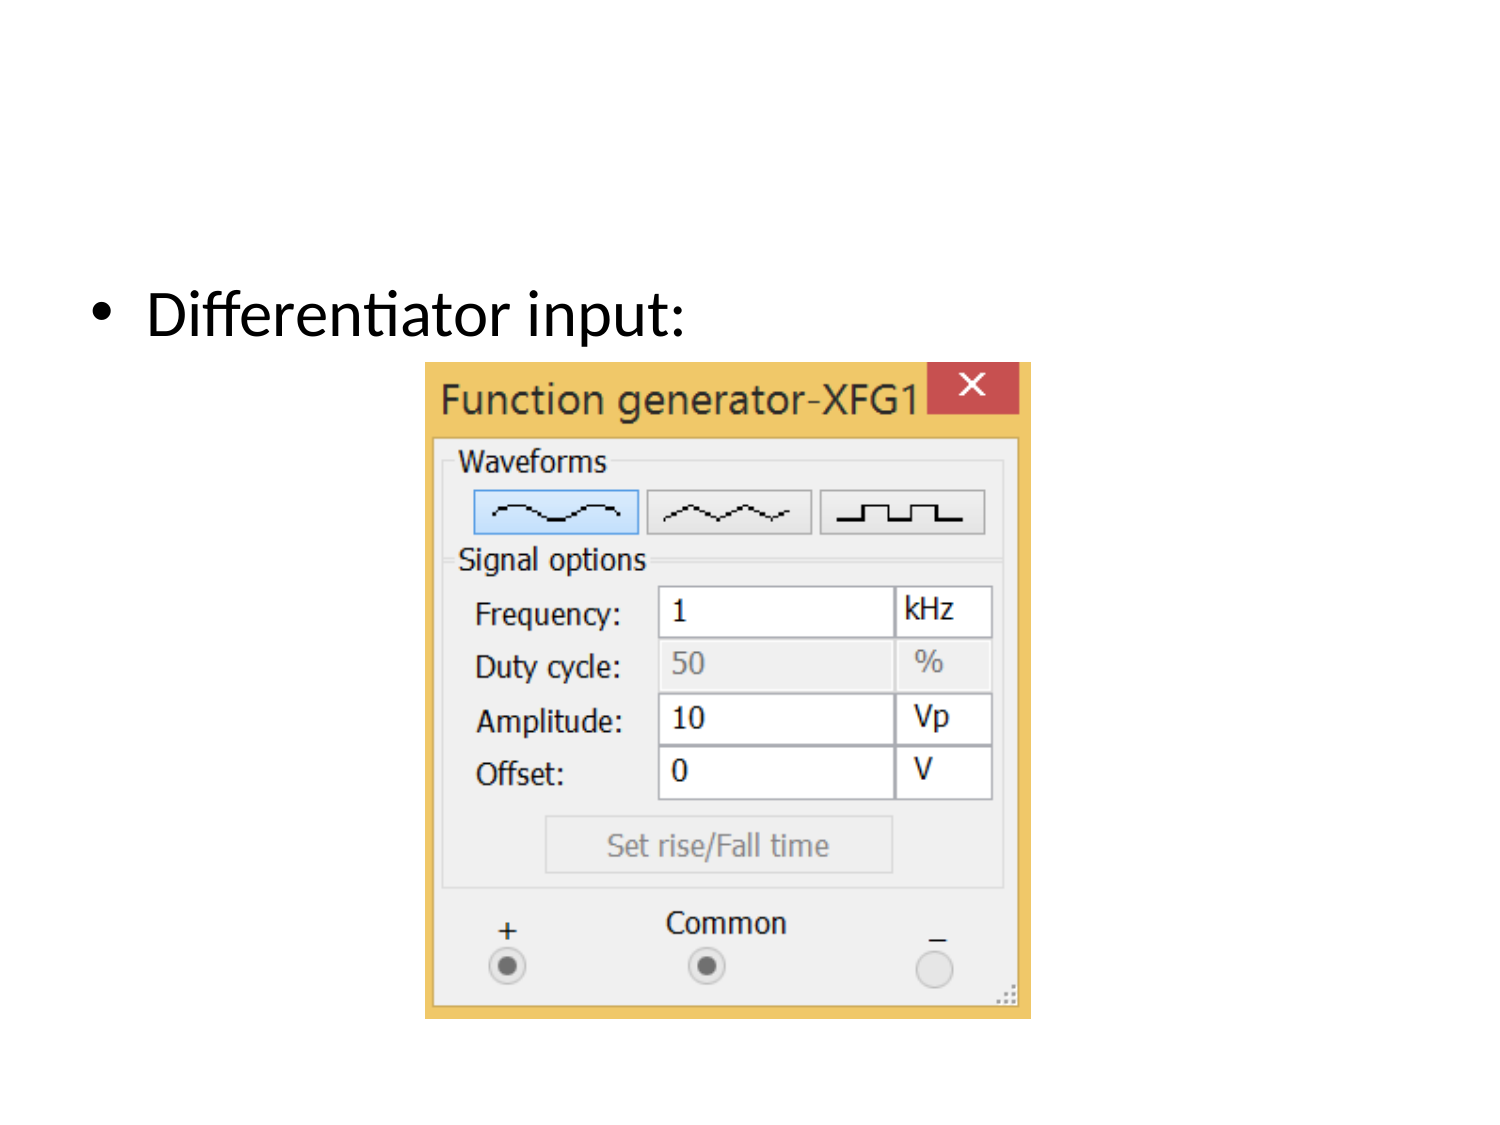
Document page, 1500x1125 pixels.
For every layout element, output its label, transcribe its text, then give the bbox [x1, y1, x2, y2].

picture [424, 362, 1031, 1019]
list Differentiator input: [75, 262, 1425, 1005]
